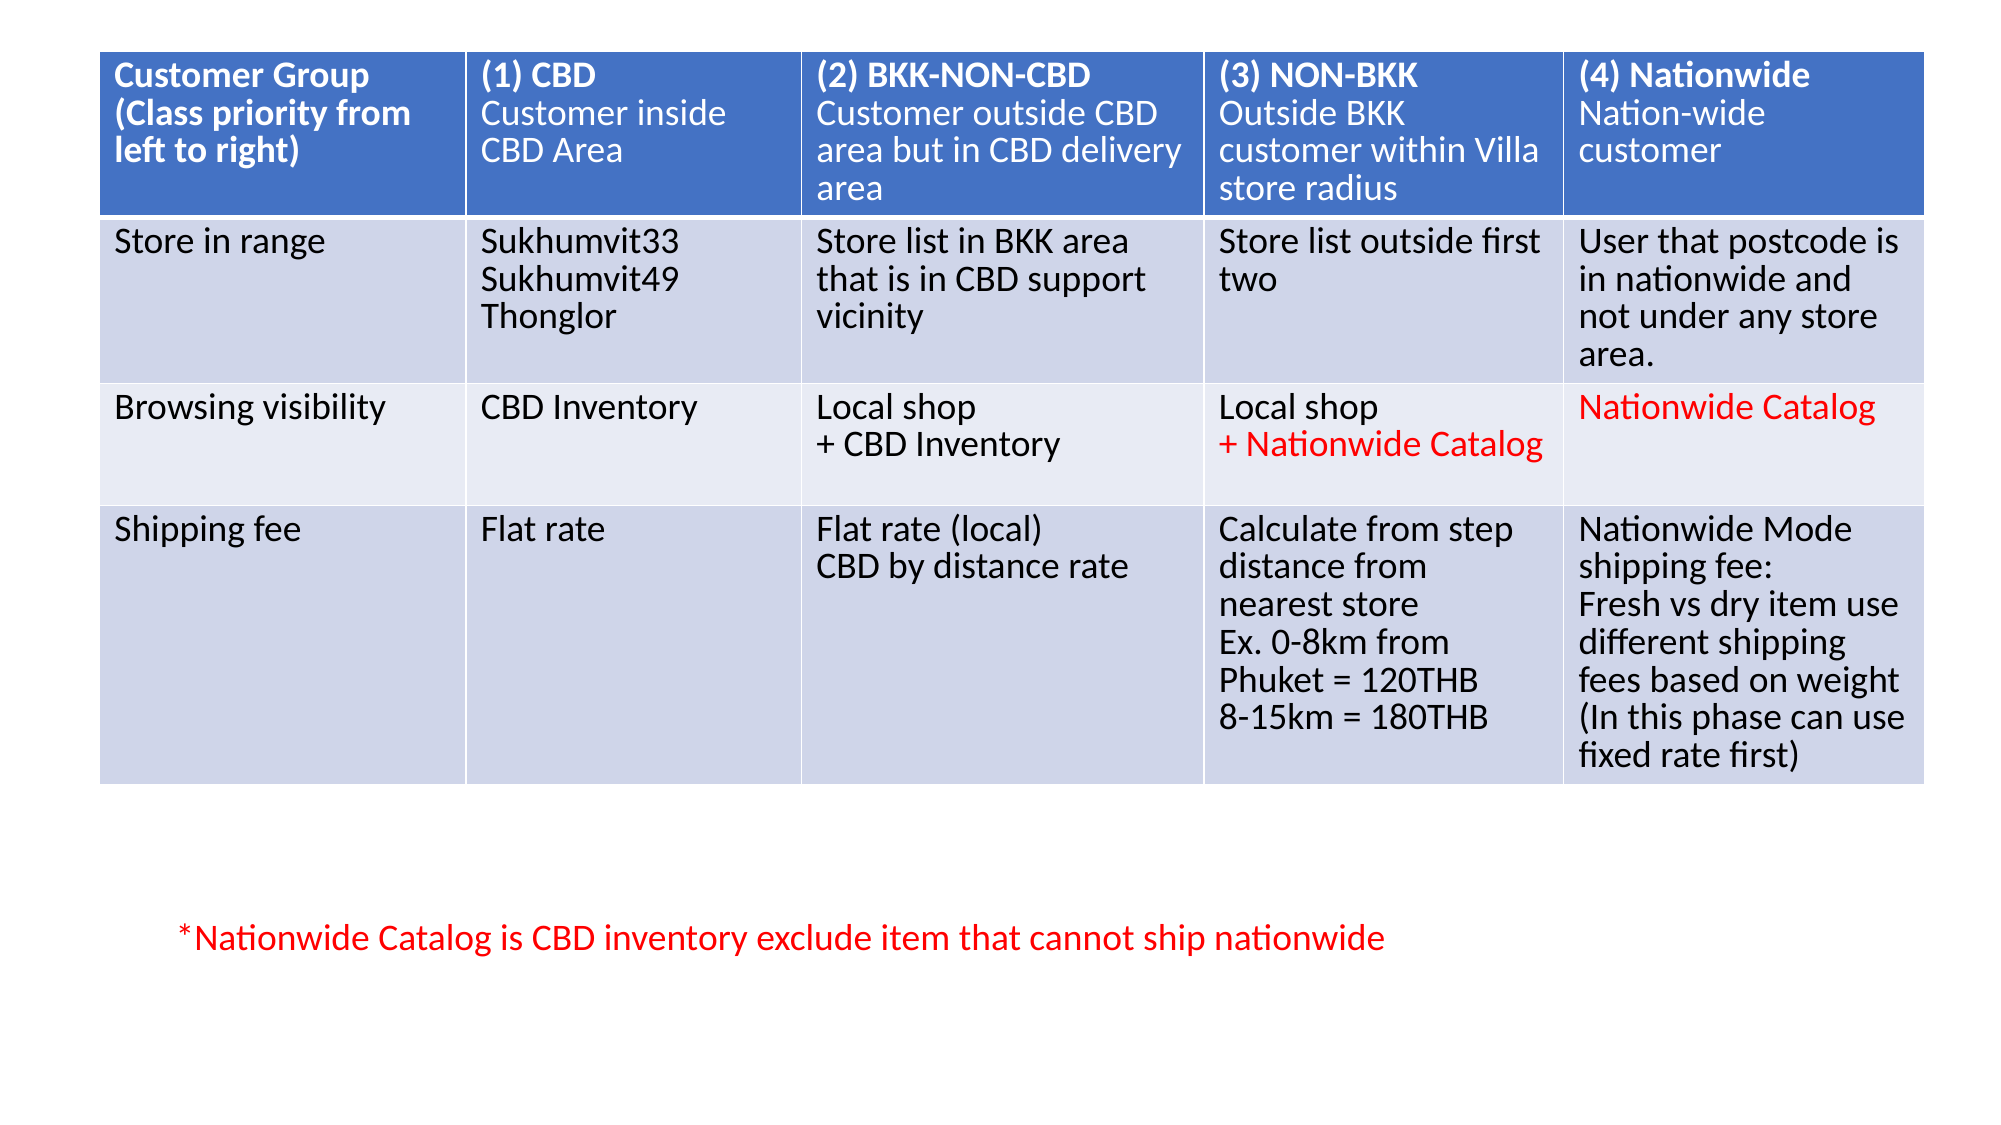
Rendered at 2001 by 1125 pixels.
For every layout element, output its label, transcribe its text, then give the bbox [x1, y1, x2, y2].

table_cell Store list in BKK area that is in CBD support vicinity [802, 220, 1203, 383]
table_header (4) Nationwide Nation-wide customer [1564, 52, 1924, 215]
table_cell Nationwide Mode shipping fee: Fresh vs dry item use different shipping fees based on weight (In this phase can use fixed rate first) [1564, 506, 1924, 784]
table_cell Flat rate (local) CBD by distance rate [802, 506, 1203, 784]
table_header (3) NON-BKK Outside BKK customer within Villa store radius [1205, 52, 1563, 215]
table_header (1) CBD Customer inside CBD Area [467, 52, 801, 215]
table_cell Calculate from step distance from nearest store Ex. 0-8km from Phuket = 120THB 8-15km = 180THB [1205, 506, 1563, 784]
table_cell CBD Inventory [467, 384, 801, 505]
table_cell Nationwide Catalog [1564, 384, 1924, 505]
table_cell Local shop + CBD Inventory [802, 384, 1203, 505]
table_cell Sukhumvit33 Sukhumvit49 Thonglor [467, 220, 801, 383]
table_cell Browsing visibility [100, 384, 465, 505]
table_cell Shipping fee [100, 506, 465, 784]
table_cell User that postcode is in nationwide and not under any store area. [1564, 220, 1924, 383]
table_cell Flat rate [467, 506, 801, 784]
table_cell Store in range [100, 220, 465, 383]
text_box *Nationwide Catalog is CBD inventory exclude item that cannot ship nationwide [160, 905, 1472, 966]
table_header Customer Group (Class priority from left to right) [100, 52, 465, 215]
table_cell Store list outside first two [1205, 220, 1563, 383]
table_header (2) BKK-NON-CBD Customer outside CBD area but in CBD delivery area [802, 52, 1203, 215]
table_cell Local shop + Nationwide Catalog [1205, 384, 1563, 505]
